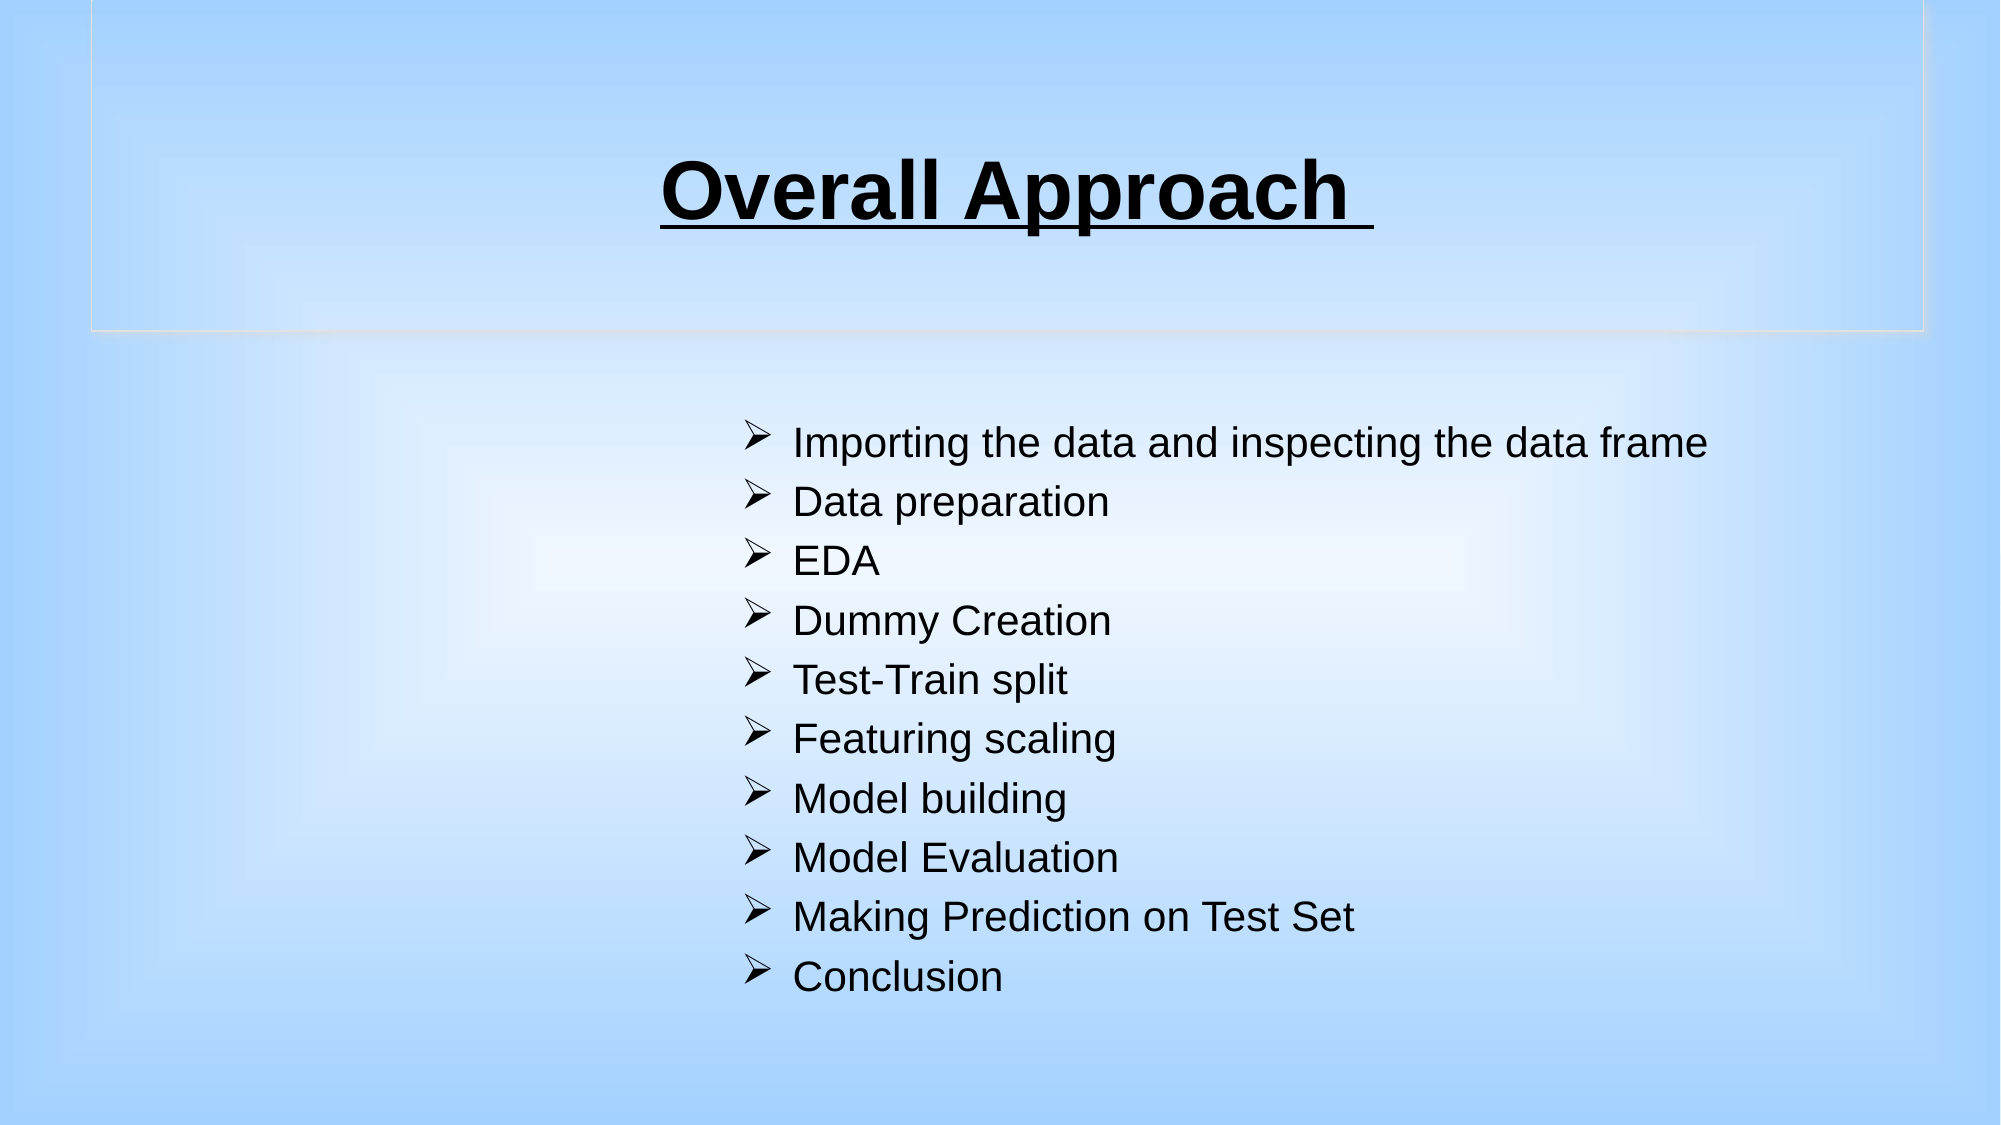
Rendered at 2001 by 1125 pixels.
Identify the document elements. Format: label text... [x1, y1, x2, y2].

text_box 1817 [89, 0, 1934, 342]
text_box [92, 0, 1924, 331]
text_box [0, 0, 2000, 1125]
title Overall Approach [182, 89, 1852, 284]
list Importing the data and inspecting the data frame Data preparation EDA Dummy Creation Test-Train split Featuring scaling Model building Model Evaluation Making Prediction on Test Set Conclusion [725, 406, 1852, 1014]
